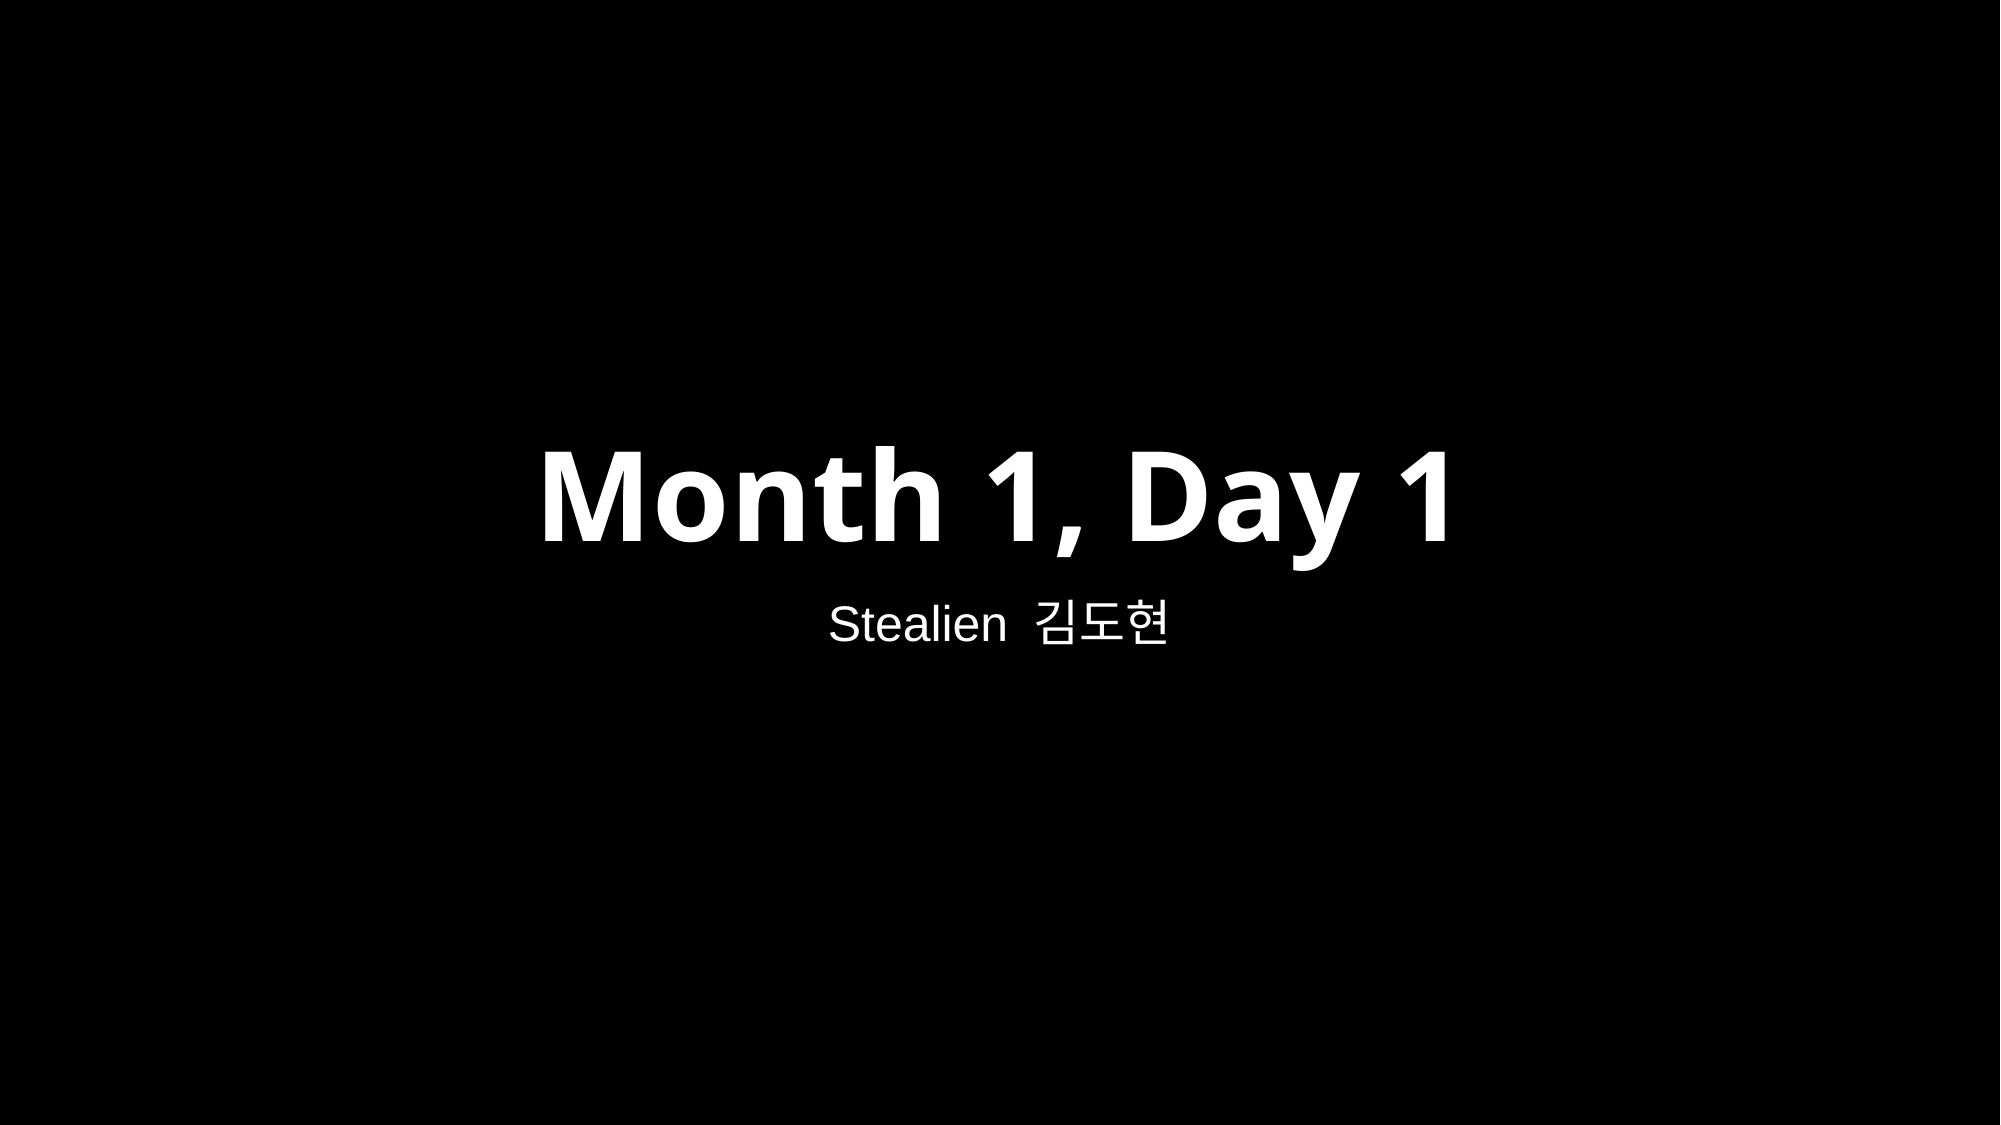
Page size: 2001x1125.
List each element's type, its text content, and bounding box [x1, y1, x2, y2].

subtitle Stealien 김도현 [249, 590, 1750, 863]
title Month 1, Day 1 [249, 184, 1750, 576]
